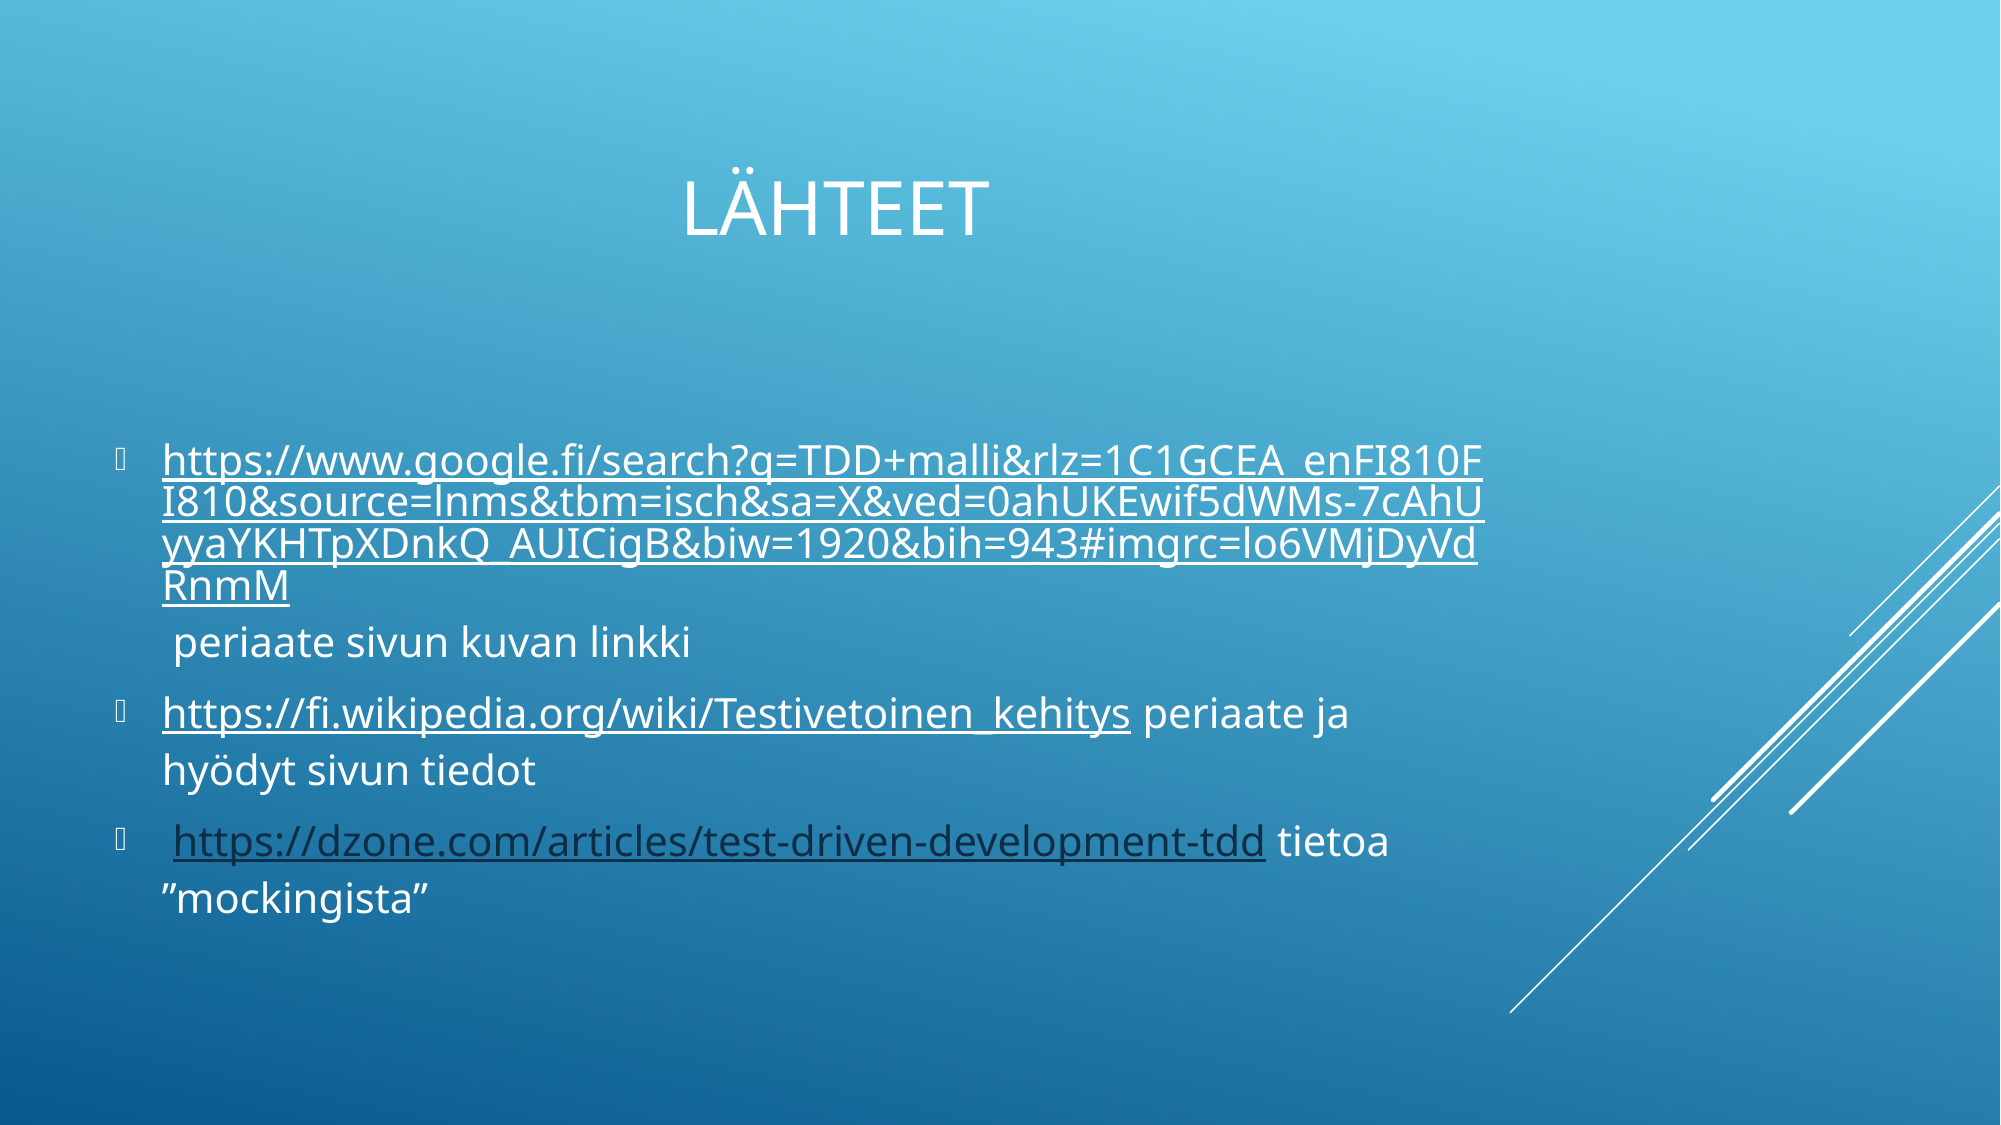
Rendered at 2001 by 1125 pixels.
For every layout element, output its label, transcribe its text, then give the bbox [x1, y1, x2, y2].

title Lähteet [135, 81, 1536, 329]
list https://www.google.fi/search?q=TDD+malli&rlz=1C1GCEA_enFI810FI810&source=lnms&tbm=isch&sa=X&ved=0ahUKEwif5dWMs-7cAhUyyaYKHTpXDnkQ_AUICigB&biw=1920&bih=943#imgrc=lo6VMjDyVdRnmM periaate sivun kuvan linkki https://fi.wikipedia.org/wiki/Testivetoinen_kehitys periaate ja hyödyt sivun tiedot https://dzone.com/articles/test-driven-development-tdd tietoa ”mockingista” [99, 318, 1500, 912]
